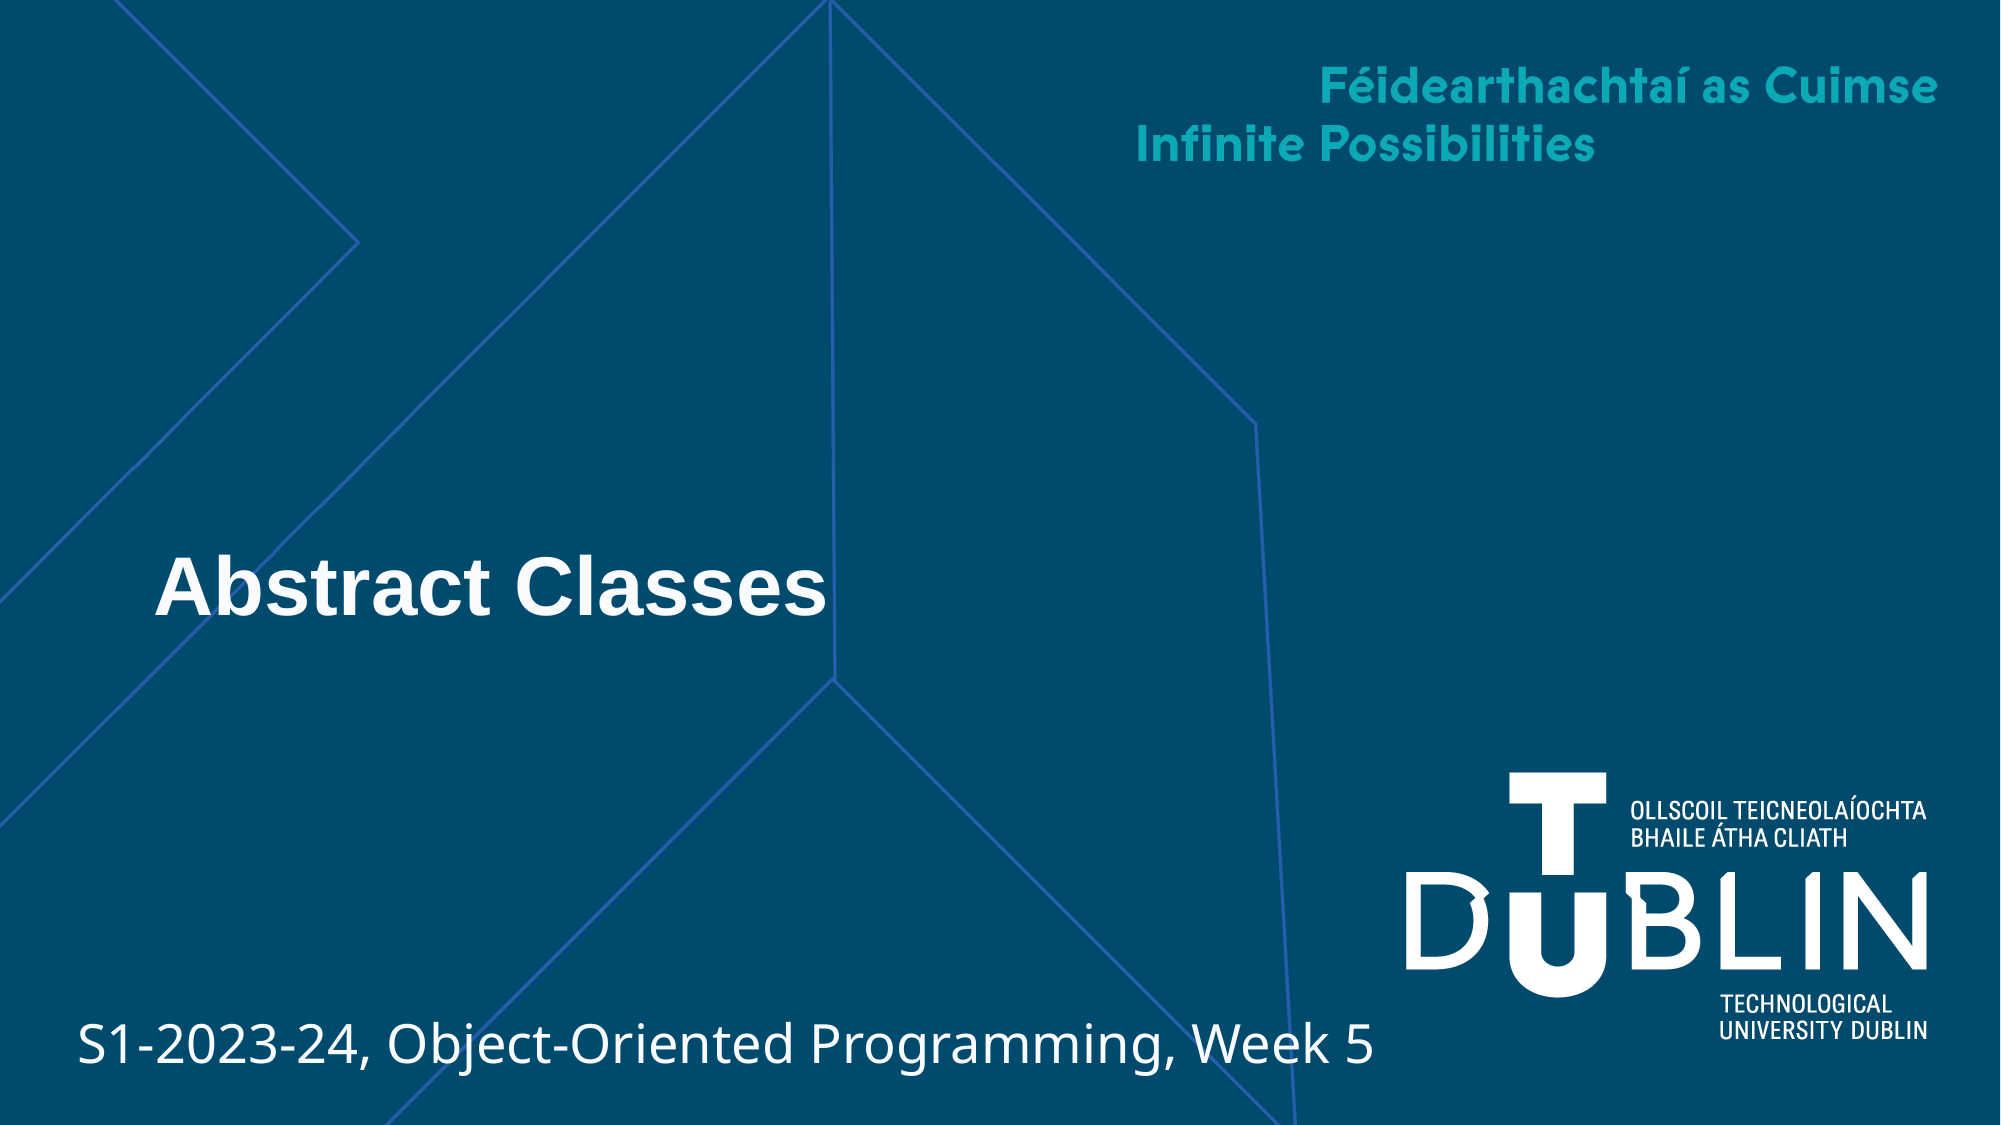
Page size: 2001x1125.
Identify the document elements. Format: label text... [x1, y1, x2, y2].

picture [1913, 77, 1936, 102]
picture [1323, 126, 1348, 160]
picture [1858, 801, 1868, 819]
picture [1428, 136, 1434, 160]
picture [1808, 995, 1816, 1012]
picture [1154, 135, 1177, 160]
picture [1704, 77, 1724, 102]
picture [1755, 829, 1767, 846]
picture [1442, 126, 1467, 161]
picture [1740, 829, 1751, 846]
picture [1647, 829, 1657, 846]
picture [1782, 802, 1793, 819]
picture [1846, 77, 1883, 102]
picture [1350, 135, 1375, 161]
picture [1603, 68, 1625, 102]
picture [1651, 77, 1671, 102]
picture [1833, 995, 1844, 1012]
title Abstract Classes [138, 524, 1462, 728]
picture [1721, 873, 1780, 969]
picture [1807, 829, 1819, 846]
picture [1292, 1082, 1296, 1125]
picture [386, 1082, 430, 1125]
picture [1204, 136, 1209, 160]
picture [1844, 873, 1926, 969]
picture [1719, 802, 1727, 819]
picture [1473, 125, 1480, 131]
picture [1679, 78, 1684, 102]
picture [1548, 135, 1570, 160]
picture [1631, 69, 1646, 102]
picture [1696, 829, 1704, 846]
picture [1915, 1022, 1926, 1038]
picture [1235, 1082, 1279, 1125]
picture [1247, 125, 1254, 131]
picture [1835, 829, 1845, 846]
picture [1778, 995, 1789, 1012]
picture [1203, 125, 1210, 131]
picture [1379, 67, 1386, 73]
text_box S1-2023-24, Object-Oriented Programming, Week 5 [62, 1001, 1393, 1082]
picture [1632, 801, 1643, 819]
picture [1392, 68, 1416, 102]
picture [1576, 135, 1593, 160]
picture [1725, 829, 1737, 846]
picture [1768, 802, 1778, 819]
picture [1452, 77, 1471, 102]
picture [1510, 893, 1606, 997]
picture [1423, 77, 1446, 102]
picture [1680, 68, 1689, 73]
picture [1272, 728, 1289, 1001]
picture [1758, 1022, 1768, 1038]
picture [1575, 77, 1595, 102]
picture [1867, 995, 1879, 1012]
picture [1510, 773, 1606, 874]
picture [1361, 68, 1369, 73]
picture [1883, 1022, 1892, 1038]
picture [1891, 77, 1907, 102]
picture [1873, 802, 1883, 819]
picture [1661, 829, 1673, 846]
picture [1772, 1022, 1780, 1038]
picture [1831, 67, 1838, 73]
picture [302, 0, 1263, 524]
picture [1797, 1021, 1807, 1039]
picture [1280, 135, 1303, 161]
picture [1734, 802, 1746, 819]
picture [1749, 802, 1757, 819]
picture [1500, 125, 1508, 131]
picture [1784, 1022, 1794, 1038]
picture [1747, 995, 1758, 1012]
picture [1819, 995, 1830, 1012]
picture [1684, 829, 1692, 846]
picture [1519, 68, 1542, 102]
picture [1404, 135, 1421, 160]
picture [1513, 127, 1528, 160]
picture [1479, 78, 1493, 102]
picture [1535, 136, 1540, 160]
picture [1379, 78, 1385, 102]
picture [1775, 829, 1785, 847]
picture [1683, 801, 1693, 819]
picture [1806, 873, 1819, 969]
picture [1182, 126, 1197, 160]
picture [1855, 995, 1865, 1012]
picture [1902, 801, 1913, 819]
picture [1501, 136, 1507, 160]
picture [1810, 801, 1821, 819]
picture [1853, 1022, 1863, 1038]
picture [1736, 995, 1744, 1012]
picture [1670, 801, 1680, 819]
picture [1762, 995, 1773, 1012]
picture [1790, 829, 1798, 846]
picture [1407, 873, 1488, 969]
picture [1835, 801, 1848, 819]
picture [1832, 1022, 1838, 1038]
picture [1736, 1022, 1747, 1038]
picture [1427, 125, 1434, 131]
picture [1487, 126, 1493, 160]
picture [1647, 802, 1655, 819]
picture [1626, 873, 1700, 969]
picture [1798, 802, 1806, 819]
picture [1913, 802, 1925, 819]
picture [1793, 995, 1804, 1012]
picture [1549, 77, 1568, 102]
picture [1139, 126, 1145, 160]
picture [1381, 135, 1398, 160]
picture [1697, 801, 1708, 819]
picture [1721, 1022, 1731, 1039]
picture [1218, 135, 1240, 160]
picture [1721, 995, 1733, 1012]
picture [881, 728, 1155, 1001]
picture [1713, 829, 1725, 846]
picture [1802, 78, 1824, 102]
picture [1323, 68, 1346, 102]
picture [1884, 995, 1891, 1012]
picture [1260, 127, 1275, 160]
picture [510, 728, 784, 1001]
picture [0, 0, 360, 603]
picture [1248, 136, 1254, 160]
picture [1731, 77, 1748, 102]
picture [1767, 67, 1795, 102]
picture [1832, 78, 1837, 102]
picture [1473, 136, 1479, 160]
picture [1497, 69, 1513, 102]
picture [1820, 829, 1831, 846]
picture [1887, 801, 1898, 819]
picture [1896, 1022, 1904, 1038]
picture [0, 688, 138, 827]
picture [1350, 77, 1373, 102]
picture [1633, 829, 1642, 846]
picture [1659, 802, 1667, 819]
picture [1825, 802, 1832, 819]
